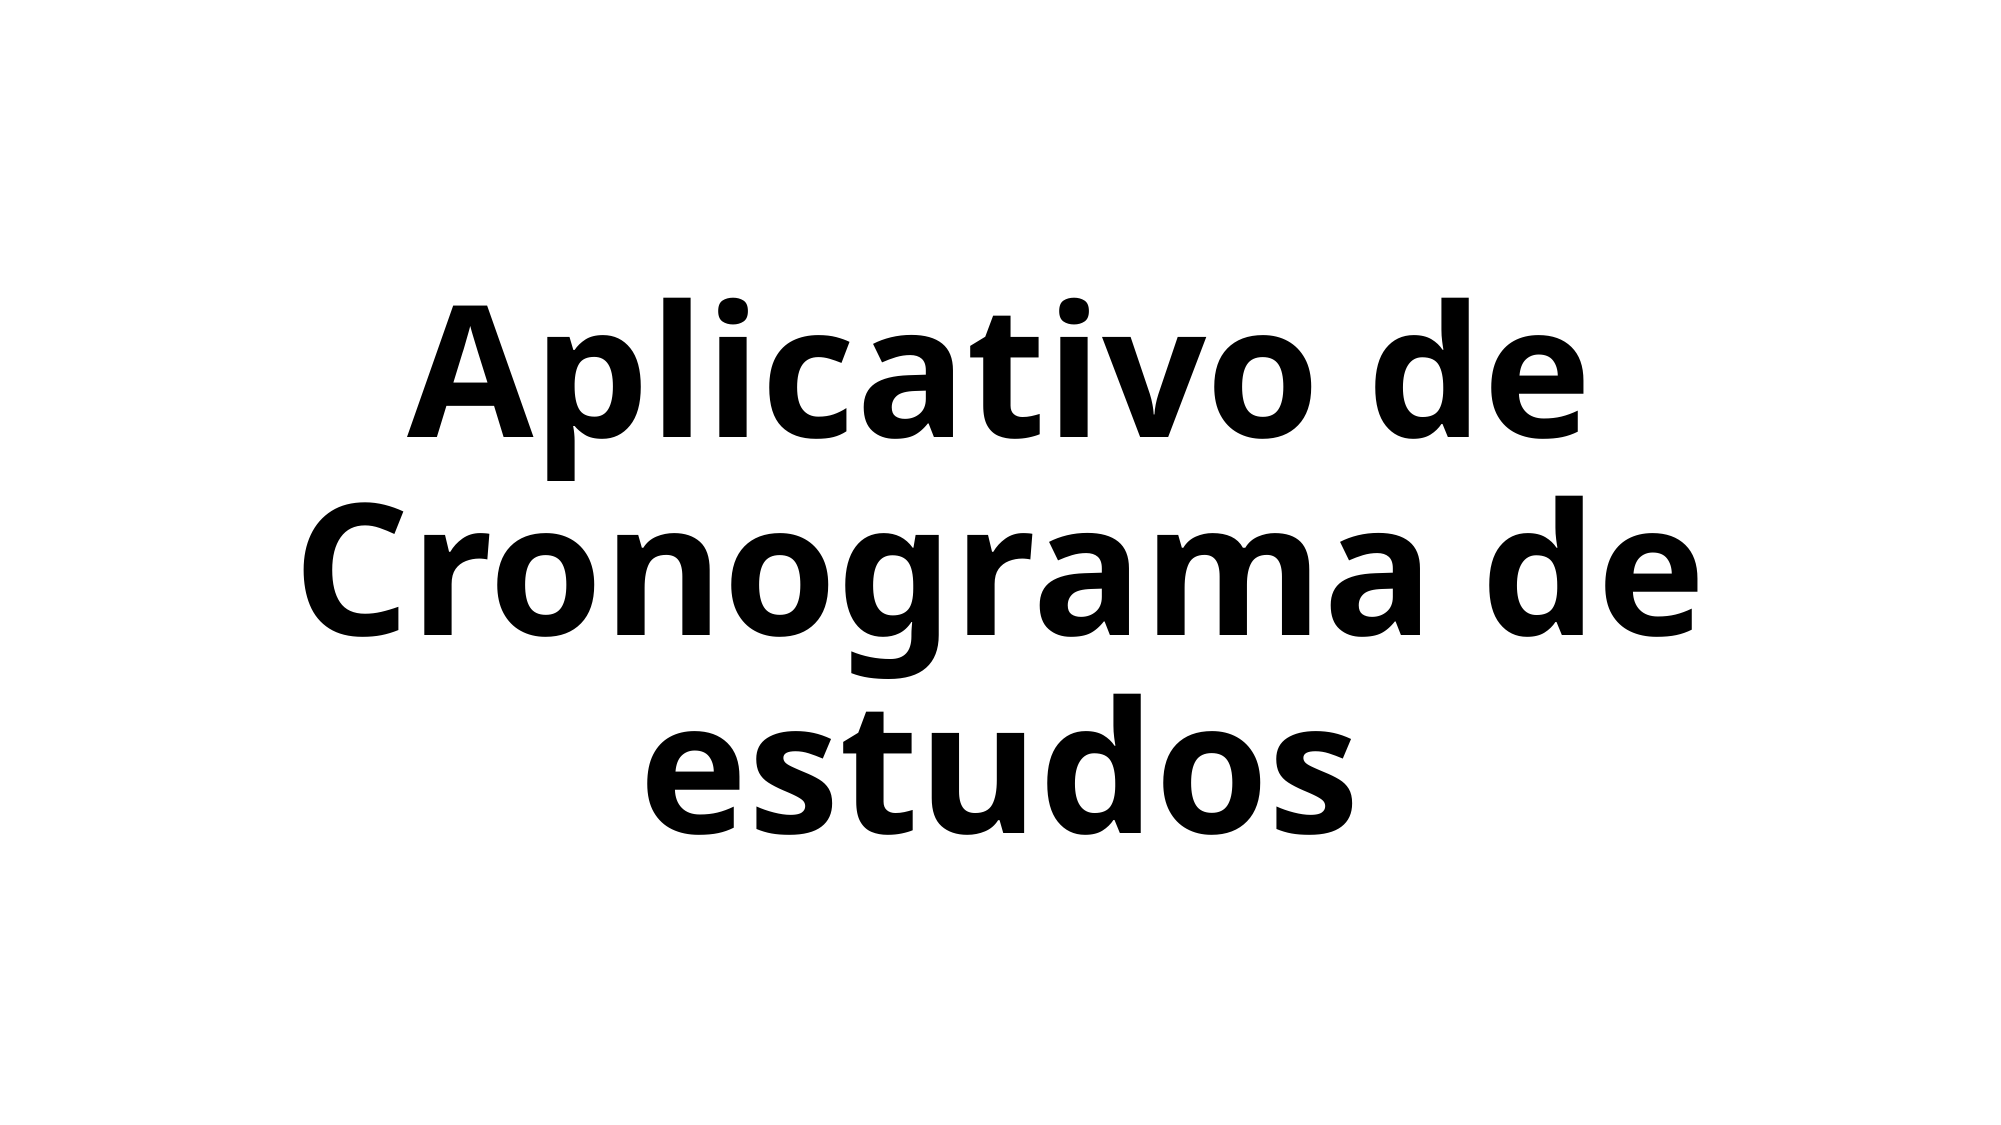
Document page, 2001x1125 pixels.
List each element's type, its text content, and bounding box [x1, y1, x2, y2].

title Aplicativo de Cronograma de estudos [204, 244, 1796, 881]
